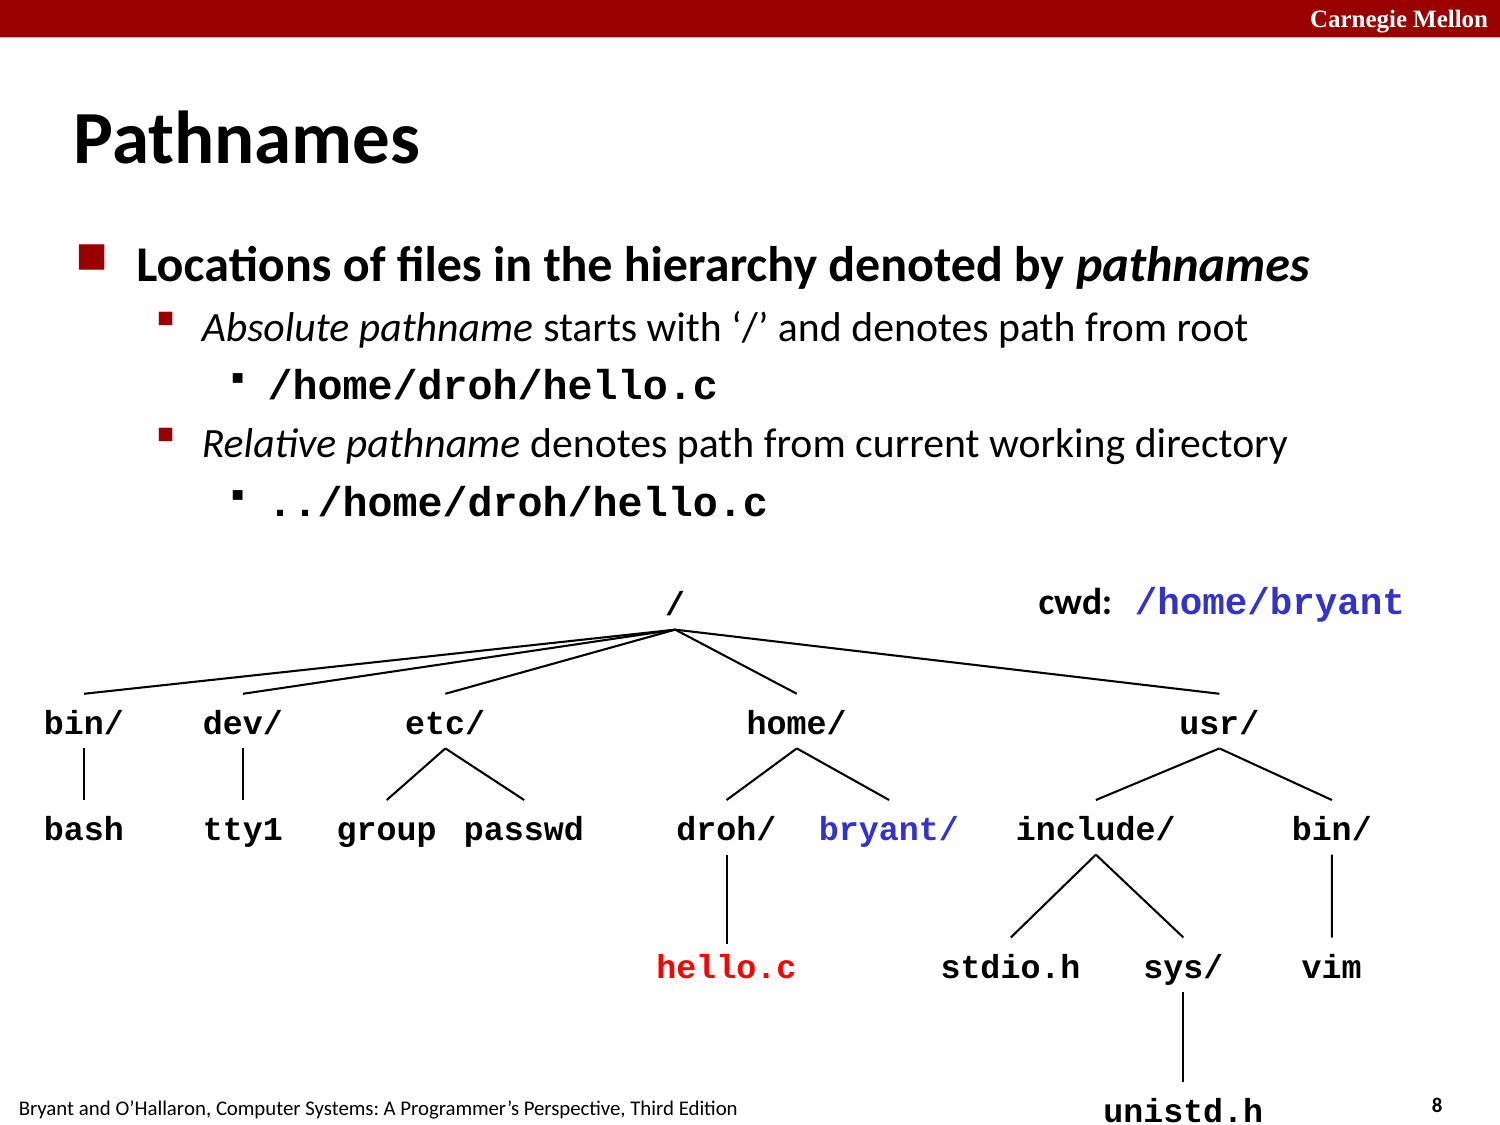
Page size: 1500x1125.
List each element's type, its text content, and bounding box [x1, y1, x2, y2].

text_box hello.c [641, 937, 812, 993]
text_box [242, 630, 443, 694]
text_box droh/ [661, 799, 792, 855]
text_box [445, 630, 670, 694]
text_box usr/ [1164, 693, 1275, 747]
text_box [674, 630, 1220, 694]
text_box bryant/ [804, 799, 974, 855]
text_box passwd [449, 799, 599, 855]
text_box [726, 749, 794, 801]
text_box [796, 749, 890, 801]
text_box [83, 630, 240, 694]
text_box / [650, 574, 701, 627]
text_box sys/ [1128, 937, 1239, 993]
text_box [1010, 855, 1093, 938]
title Pathnames [58, 71, 1305, 197]
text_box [386, 749, 443, 801]
text_box cwd: /home/bryant [1023, 569, 1420, 630]
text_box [1095, 749, 1217, 801]
list Locations of files in the hierarchy denoted by pathnames Absolute pathname starts with ‘/’ and denotes path from root /home/droh/hello.c Relative pathname denotes path from current working directory ../home/droh/hello.c [64, 223, 1463, 538]
text_box stdio.h [925, 937, 1096, 993]
text_box unistd.h [1088, 1081, 1279, 1125]
text_box tty1 [188, 799, 298, 855]
text_box include/ [1001, 799, 1191, 855]
text_box etc/ [390, 702, 501, 747]
text_box bin/ [1277, 799, 1387, 855]
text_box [445, 749, 525, 801]
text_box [1219, 749, 1333, 801]
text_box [1095, 855, 1184, 938]
text_box bash [29, 799, 139, 855]
text_box vim [1286, 937, 1377, 993]
text_box bin/ [29, 693, 139, 749]
text_box dev/ [188, 702, 298, 749]
text_box group [321, 799, 449, 855]
text_box home/ [731, 702, 862, 747]
